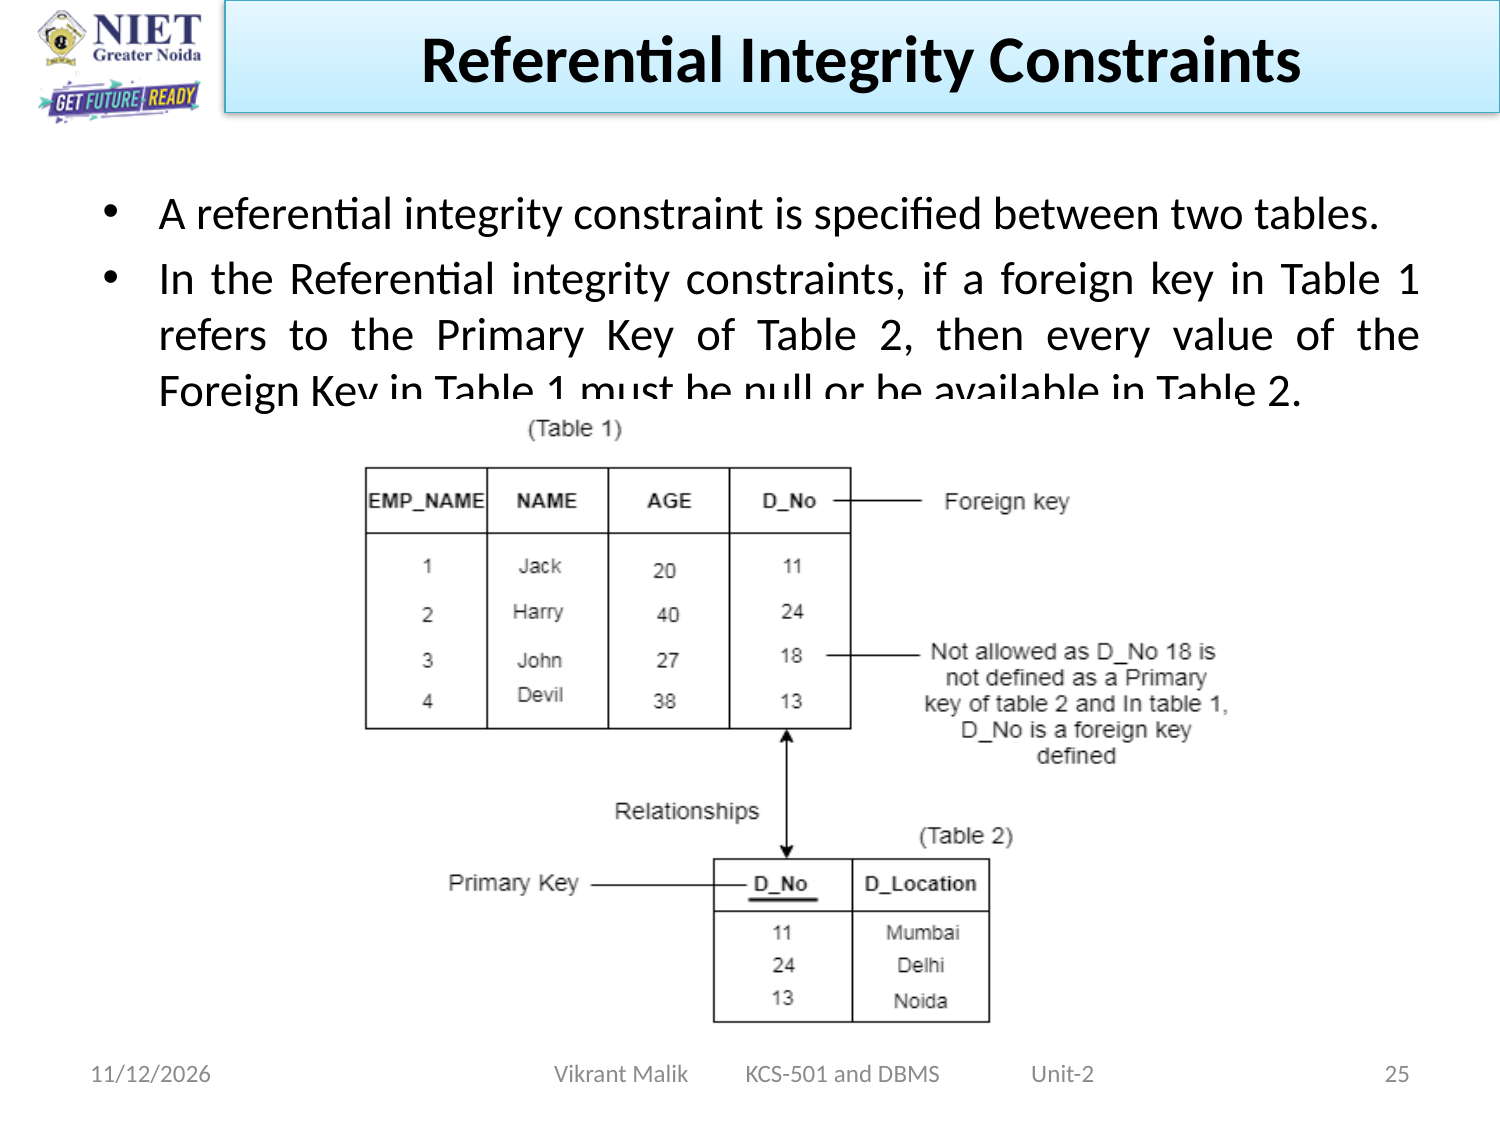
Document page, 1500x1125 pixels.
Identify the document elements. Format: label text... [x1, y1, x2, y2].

picture [362, 399, 1238, 1029]
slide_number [75, 1042, 412, 1103]
footer Vikrant Malik KCS-501 and DBMS Unit-2 [412, 1042, 1074, 1103]
text_box Referential Integrity Constraints [238, 0, 1500, 113]
picture [0, 0, 238, 135]
slide_number 25 [1074, 1042, 1425, 1103]
list A referential integrity constraint is specified between two tables. In the Referential integrity constraints, if a foreign key in Table 1 refers to the Primary Key of Table 2, then every value of the Foreign Key in Table 1 must be null or be available in Table 2. [87, 174, 1438, 463]
